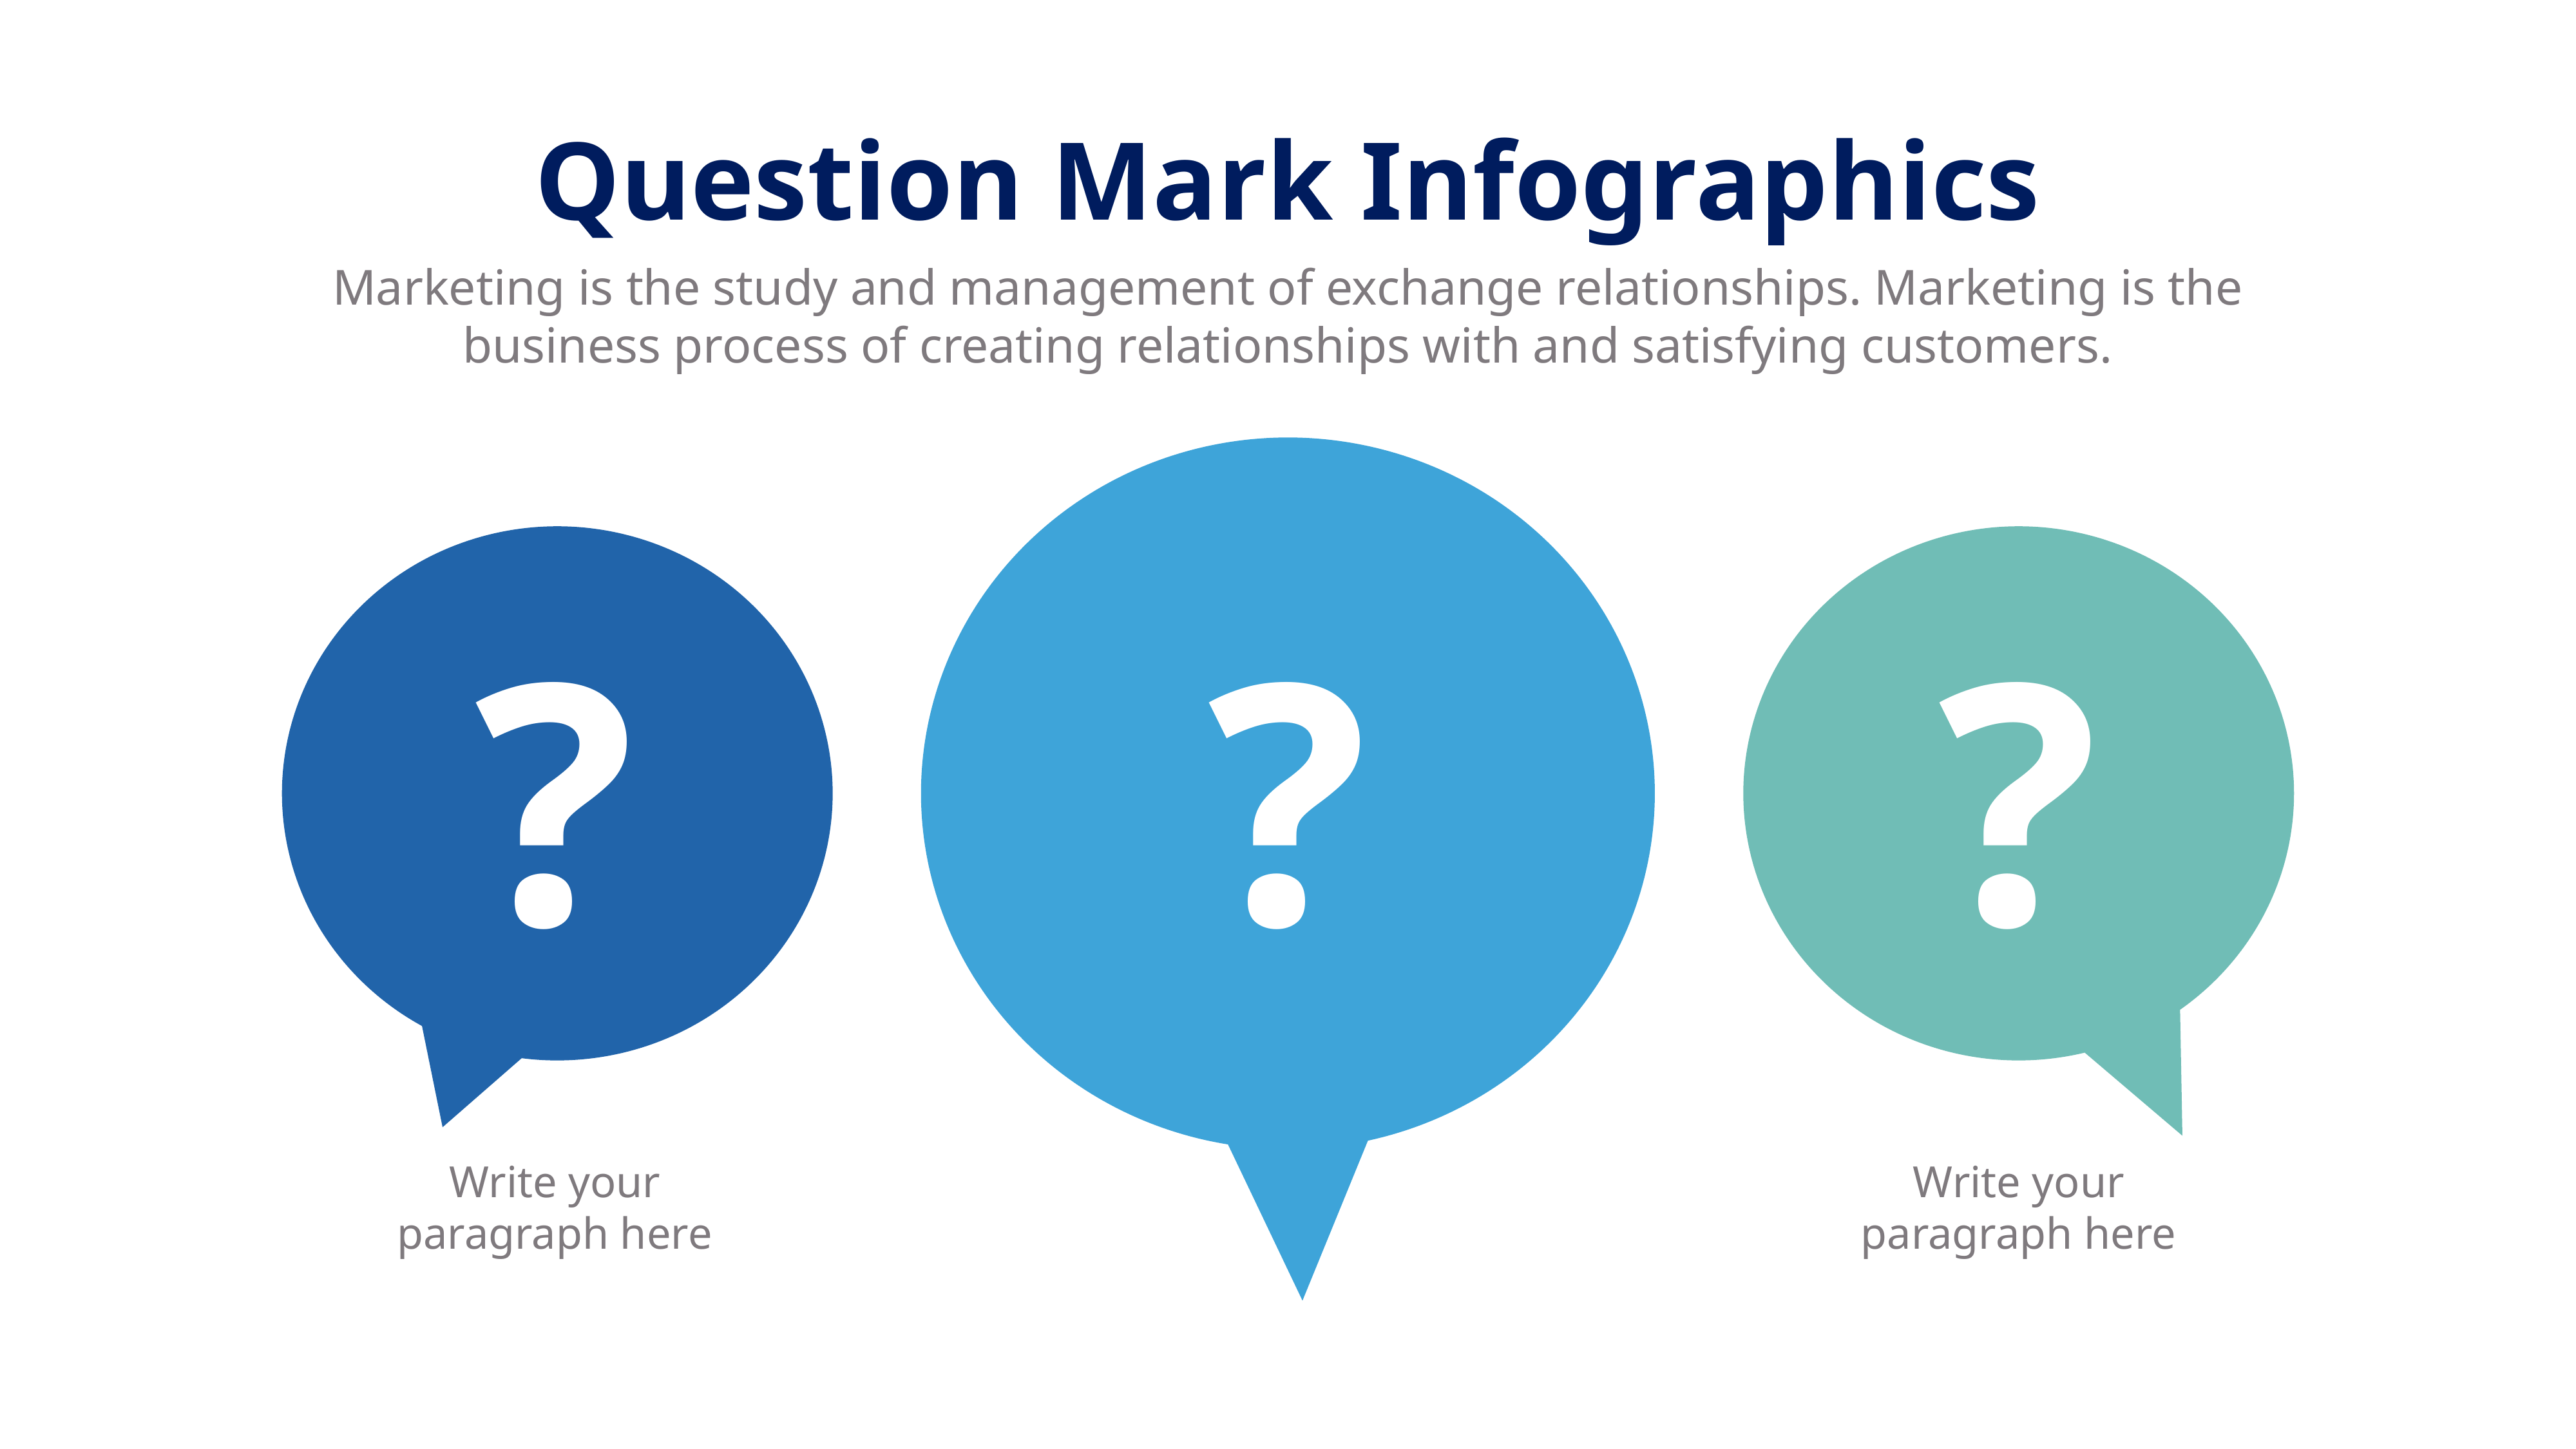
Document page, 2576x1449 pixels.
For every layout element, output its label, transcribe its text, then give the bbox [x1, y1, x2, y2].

text_box Question Mark Infographics [525, 108, 2051, 247]
text_box [1742, 526, 2295, 1137]
text_box [920, 437, 1655, 1303]
text_box Write your paragraph here [348, 1150, 761, 1263]
text_box ? [465, 585, 645, 998]
text_box Marketing is the study and management of exchange relationships. Marketing is the business process of creating relationships with and satisfying customers. [281, 251, 2295, 377]
text_box [281, 526, 834, 1129]
text_box ? [1198, 585, 1378, 998]
text_box ? [1929, 585, 2108, 998]
text_box Write your paragraph here [1812, 1150, 2225, 1263]
